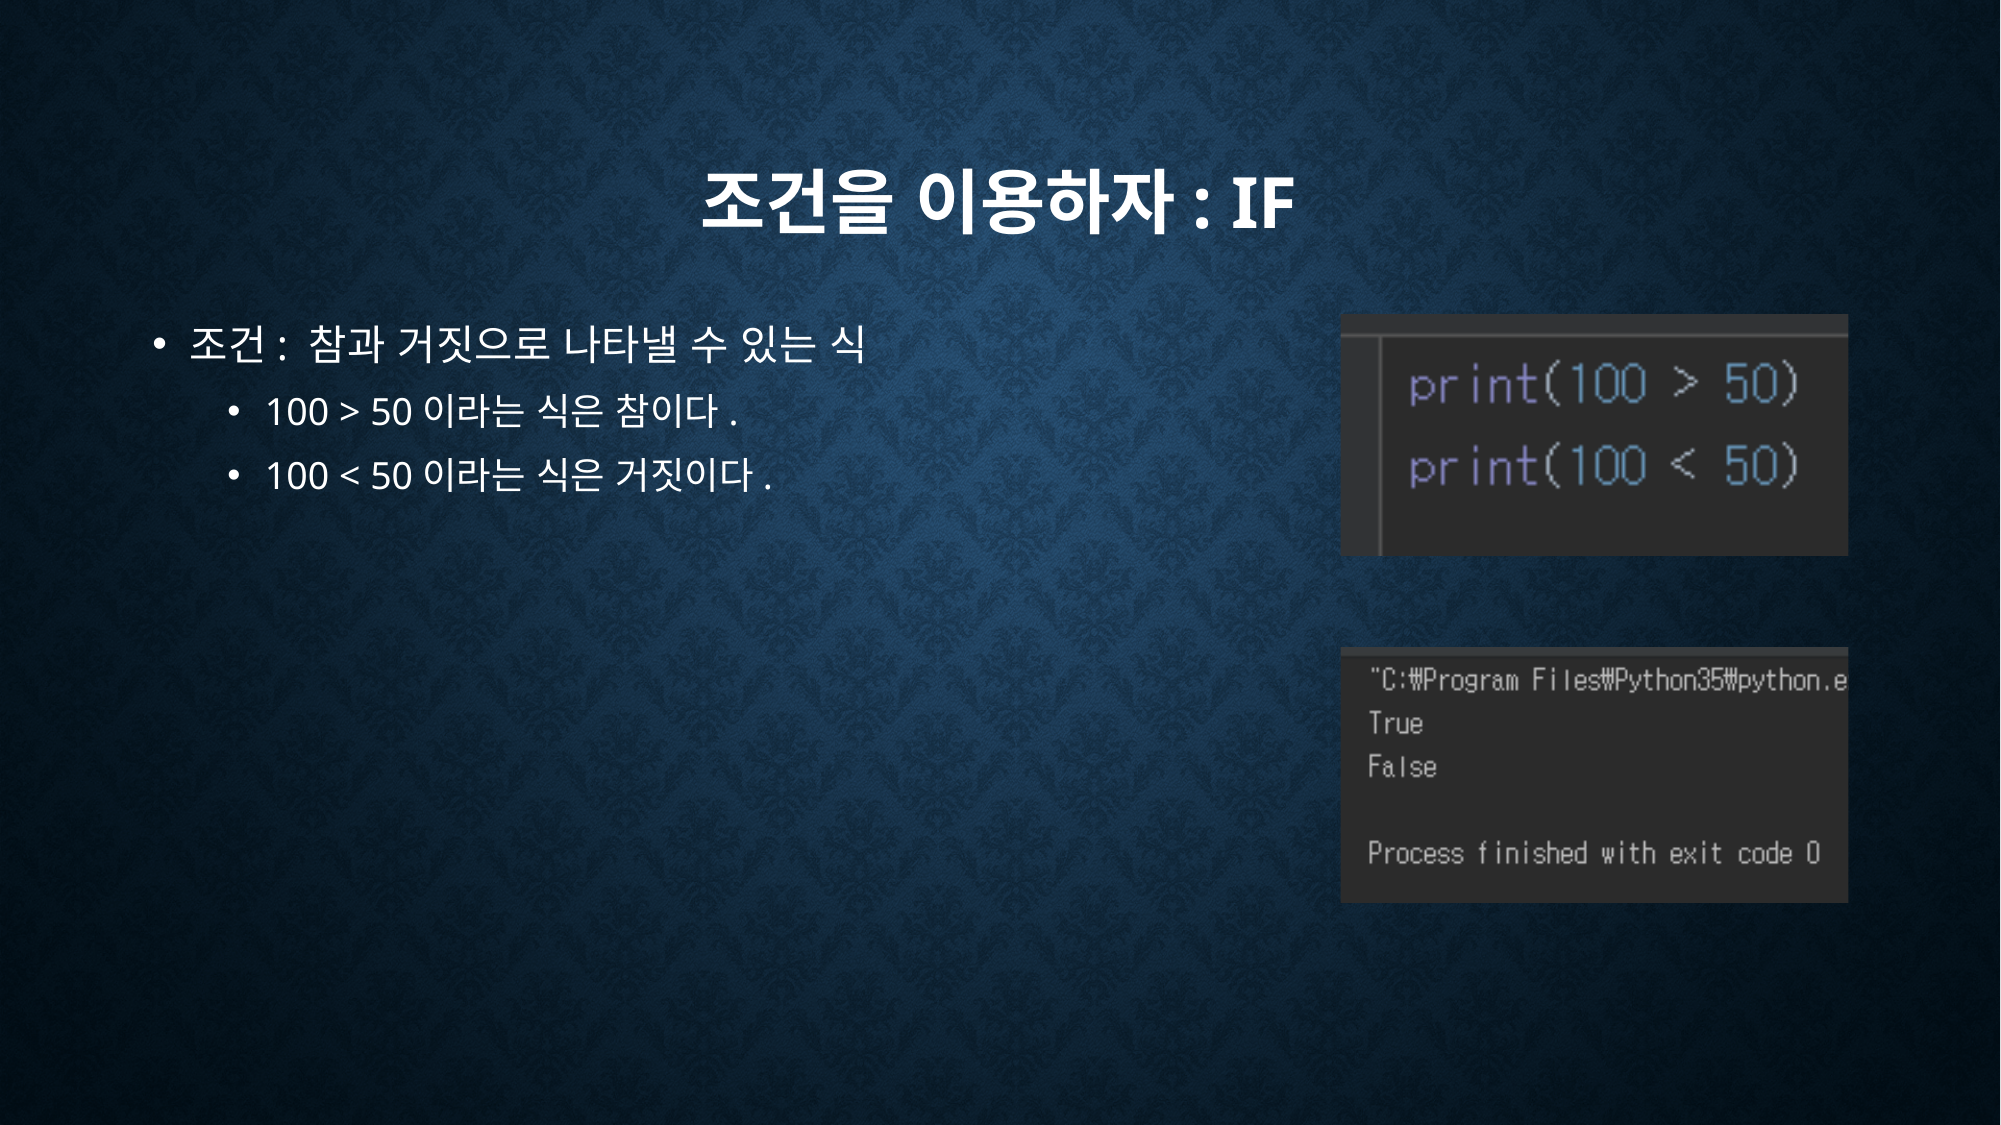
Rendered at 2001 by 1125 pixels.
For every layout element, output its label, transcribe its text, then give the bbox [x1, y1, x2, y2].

list 조건: 참과 거짓으로 나타낼 수 있는 식 100 > 50이라는 식은 참이다. 100 < 50이라는 식은 거짓이다. [137, 300, 1849, 1015]
title 조건을 이용하자: IF [149, 96, 1849, 300]
picture [1340, 646, 1849, 904]
picture [1340, 313, 1849, 557]
